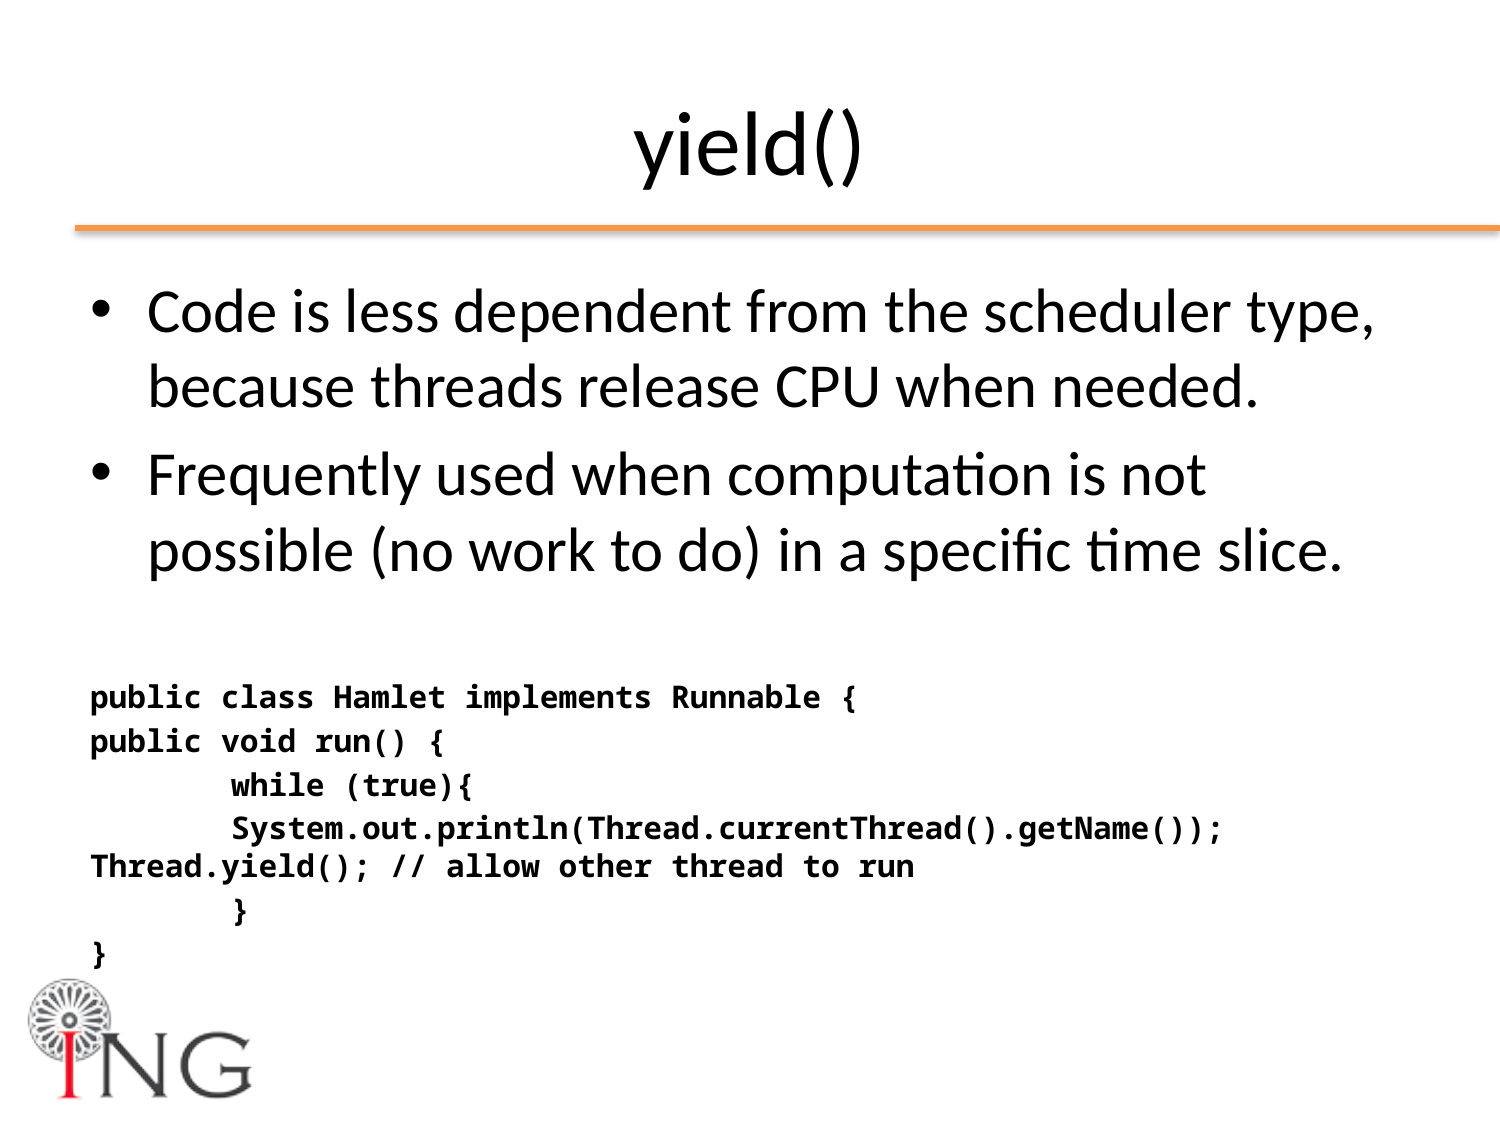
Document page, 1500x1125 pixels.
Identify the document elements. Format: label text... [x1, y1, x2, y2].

title yield() [75, 45, 1425, 233]
picture [3, 956, 281, 1125]
list Code is less dependent from the scheduler type, because threads release CPU when needed. Frequently used when computation is not possible (no work to do) in a specific time slice. public class Hamlet implements Runnable { public void run() { while (true){ System.out.println(Thread.currentThread().getName()); Thread.yield(); // allow other thread to run } } [75, 262, 1425, 1005]
